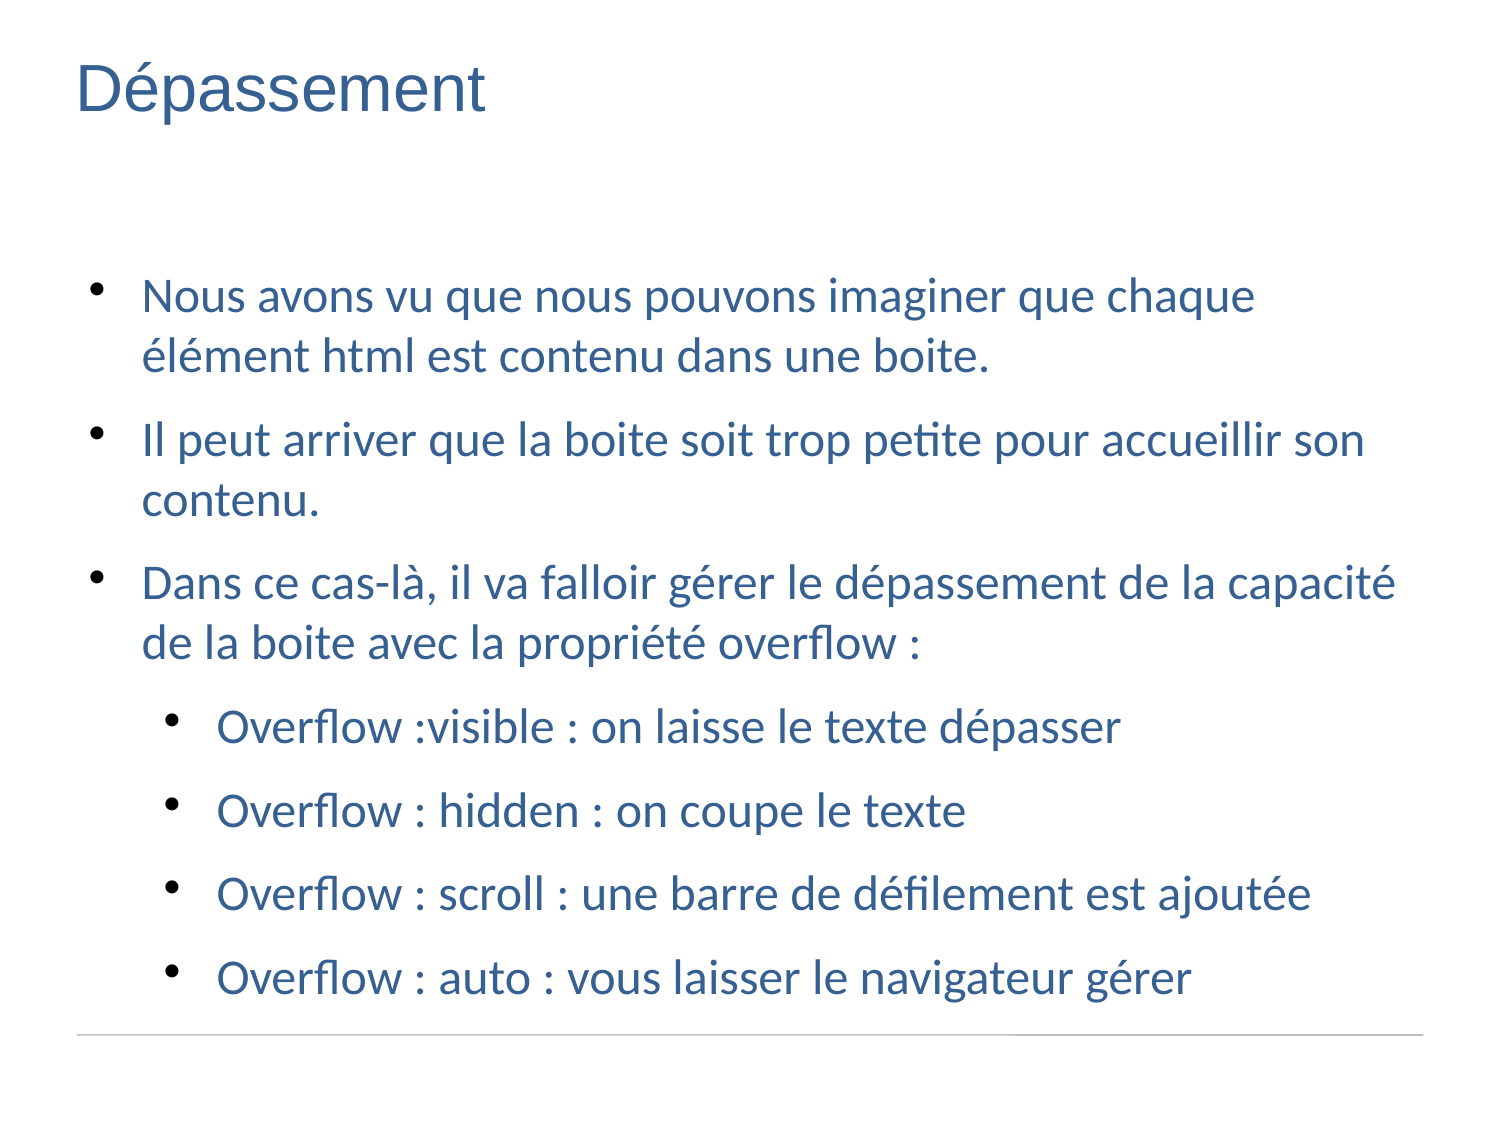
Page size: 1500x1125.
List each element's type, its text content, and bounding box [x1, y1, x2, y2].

text_box Nous avons vu que nous pouvons imaginer que chaque élément html est contenu dans une boite. Il peut arriver que la boite soit trop petite pour accueillir son contenu. Dans ce cas-là, il va falloir gérer le dépassement de la capacité de la boite avec la propriété overflow : Overflow :visible : on laisse le texte dépasser Overflow : hidden : on coupe le texte Overflow : scroll : une barre de défilement est ajoutée Overflow : auto : vous laisser le navigateur gérer [75, 262, 1425, 1005]
text_box Dépassement [75, 45, 1425, 233]
